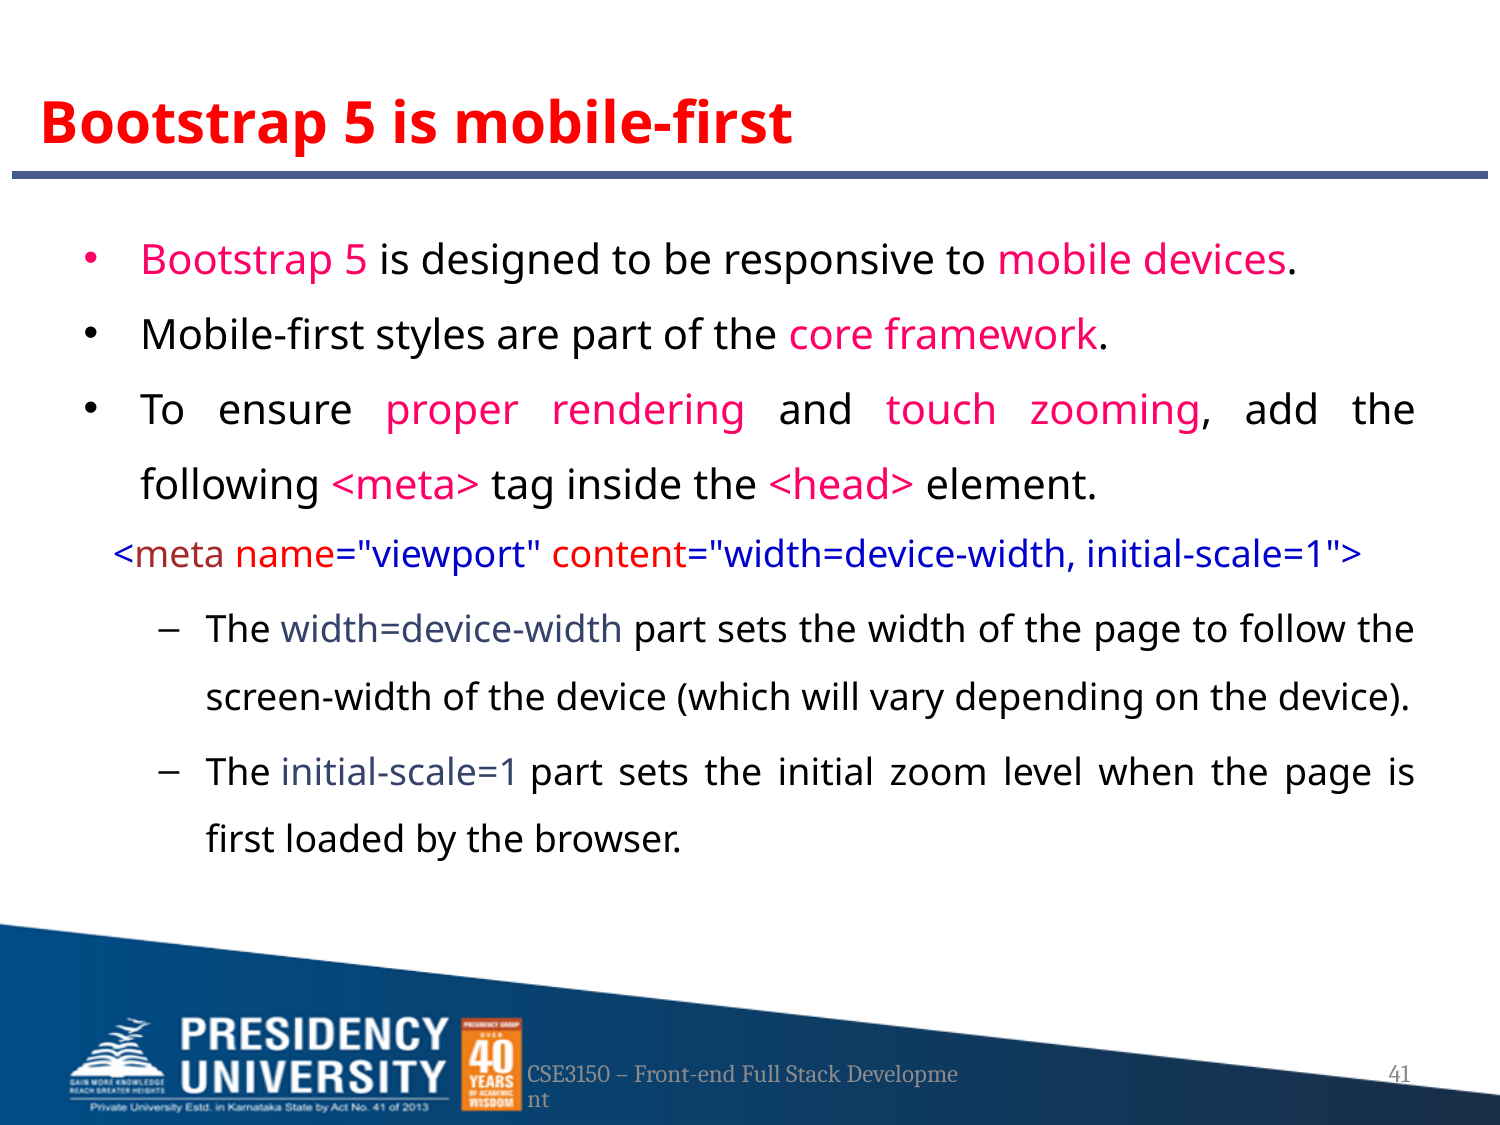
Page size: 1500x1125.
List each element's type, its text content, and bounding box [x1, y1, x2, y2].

footer CSE3150 – Front-end Full Stack Development [512, 1042, 988, 1103]
slide_number 41 [1074, 1042, 1425, 1103]
picture [0, 921, 1500, 1125]
title Bootstrap 5 is mobile-first [24, 0, 1475, 164]
list Bootstrap 5 is designed to be responsive to mobile devices. Mobile-first styles are part of the core framework. To ensure proper rendering and touch zooming, add the following <meta> tag inside the <head> element. <meta name="viewport" content="width=device-width, initial-scale=1"> The width=device-width part sets the width of the page to follow the screen-width of the device (which will vary depending on the device). The initial-scale=1 part sets the initial zoom level when the page is first loaded by the browser. [68, 200, 1432, 925]
